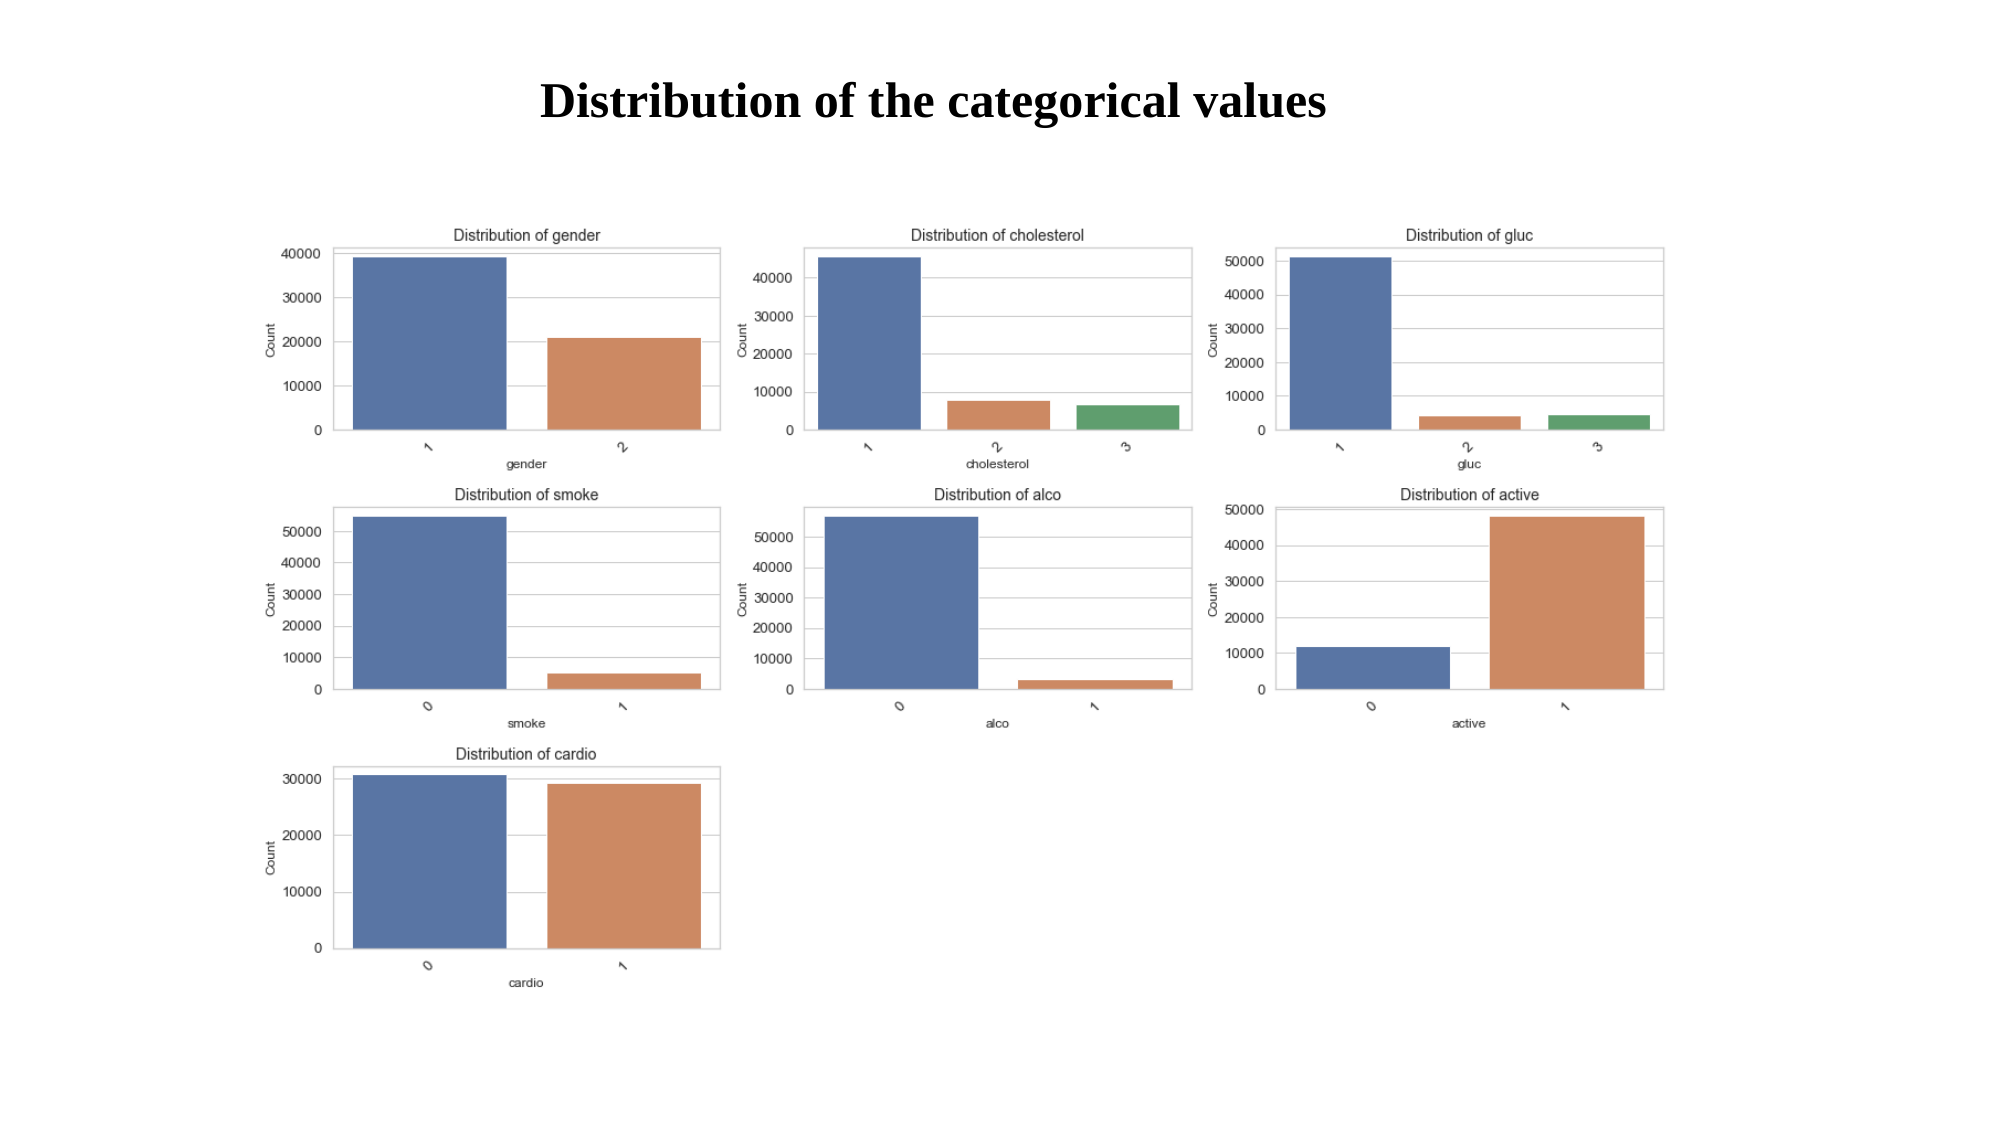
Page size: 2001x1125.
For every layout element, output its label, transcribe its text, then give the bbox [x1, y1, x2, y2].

text_box Distribution of the categorical values [525, 60, 1549, 196]
picture [258, 221, 1671, 998]
